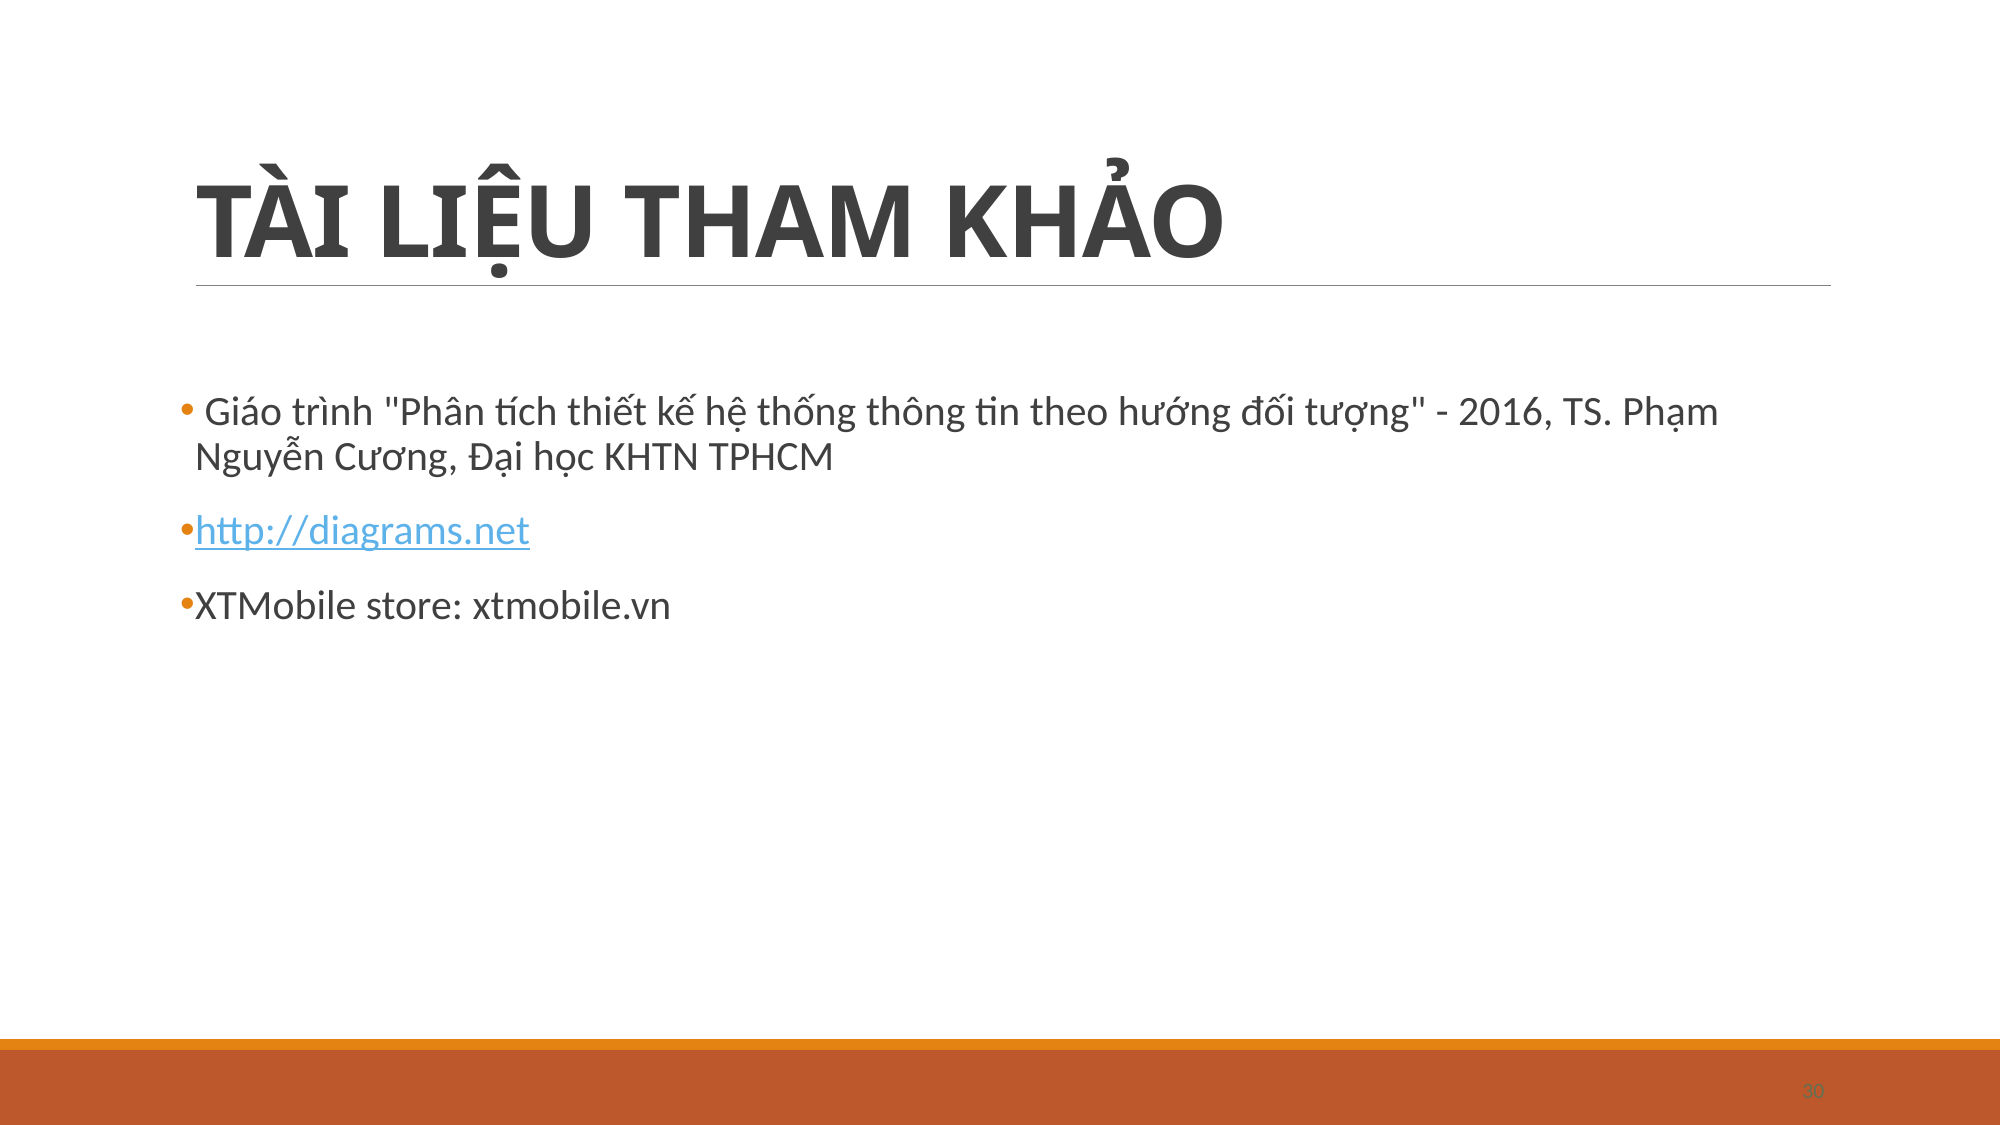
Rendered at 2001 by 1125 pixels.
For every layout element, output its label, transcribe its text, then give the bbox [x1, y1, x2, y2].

list Giáo trình "Phân tích thiết kế hệ thống thông tin theo hướng đối tượng" - 2016, TS. Phạm Nguyễn Cương, Đại học KHTN TPHCM http://diagrams.net XTMobile store: xtmobile.vn [180, 302, 1830, 963]
title TÀI LIỆU THAM KHẢO [180, 47, 1830, 285]
slide_number 30 [1624, 1059, 1840, 1120]
